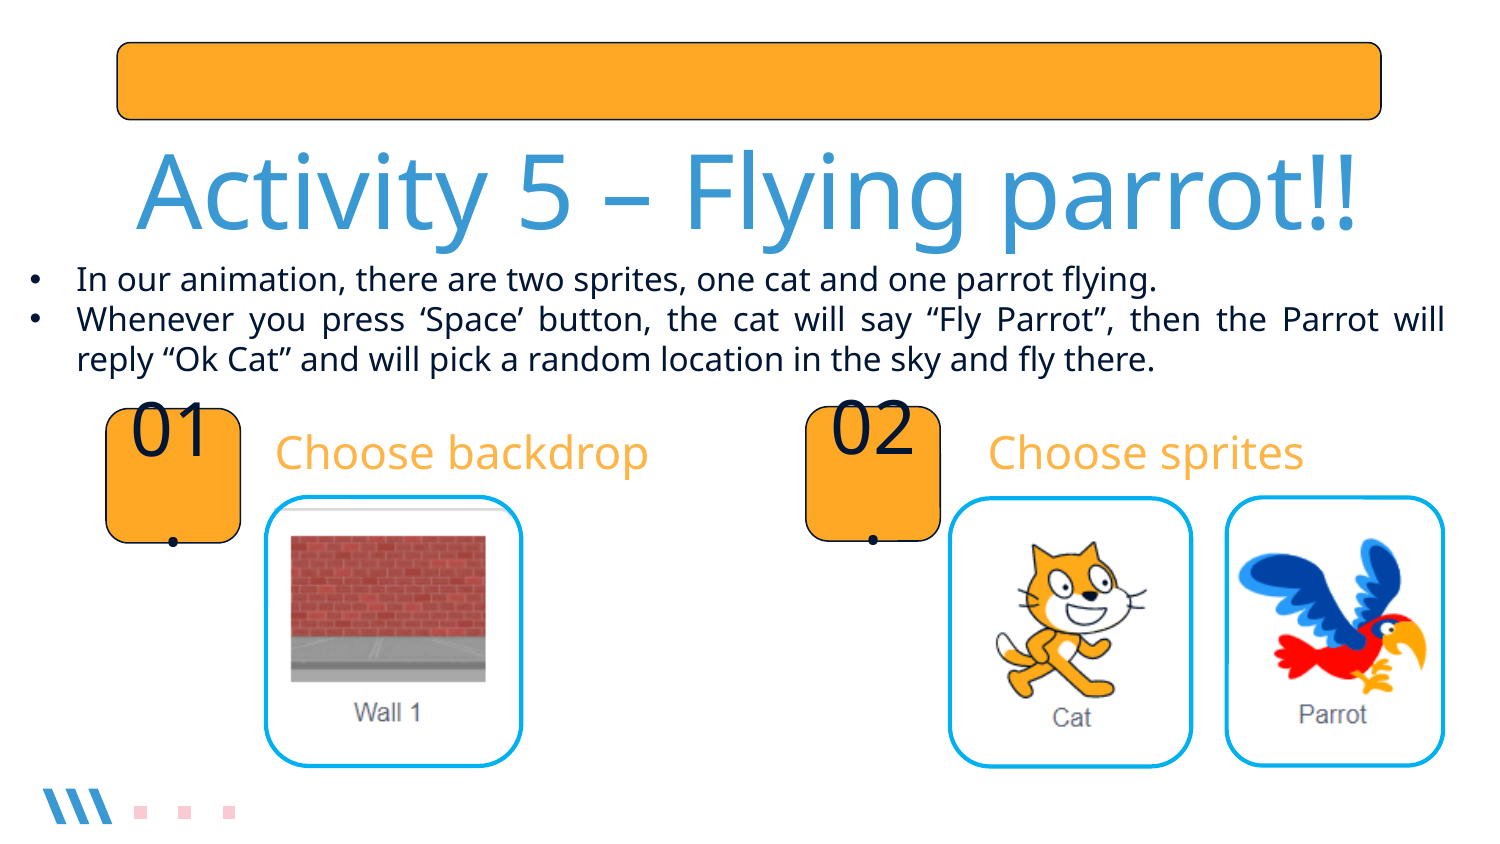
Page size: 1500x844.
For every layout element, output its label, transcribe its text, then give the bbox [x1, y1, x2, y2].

text_box [515, 513, 524, 748]
text_box [263, 518, 269, 745]
text_box [117, 42, 1382, 120]
text_box [1228, 495, 1442, 517]
title 01. [128, 432, 218, 510]
text_box [283, 760, 505, 769]
text_box [1246, 764, 1424, 768]
picture [1229, 518, 1440, 755]
picture [274, 508, 511, 753]
subtitle In our animation, there are two sprites, one cat and one parrot flying. Whenever you press ‘Space’ button, the cat will say “Fly Parrot”, then the Parrot will reply “Ok Cat” and will pick a random location in the sky and fly there. [29, 248, 1448, 389]
text_box [277, 494, 512, 509]
text_box [947, 496, 1194, 769]
picture [1437, 518, 1449, 755]
title Activity 5 – Flying parrot!! [117, 126, 1382, 248]
text_box [805, 406, 941, 542]
title 02. [828, 431, 918, 509]
picture [975, 526, 1180, 742]
subtitle Choose backdrop [274, 412, 701, 490]
subtitle Choose sprites [987, 412, 1370, 490]
picture [1221, 518, 1233, 755]
text_box [106, 408, 241, 543]
